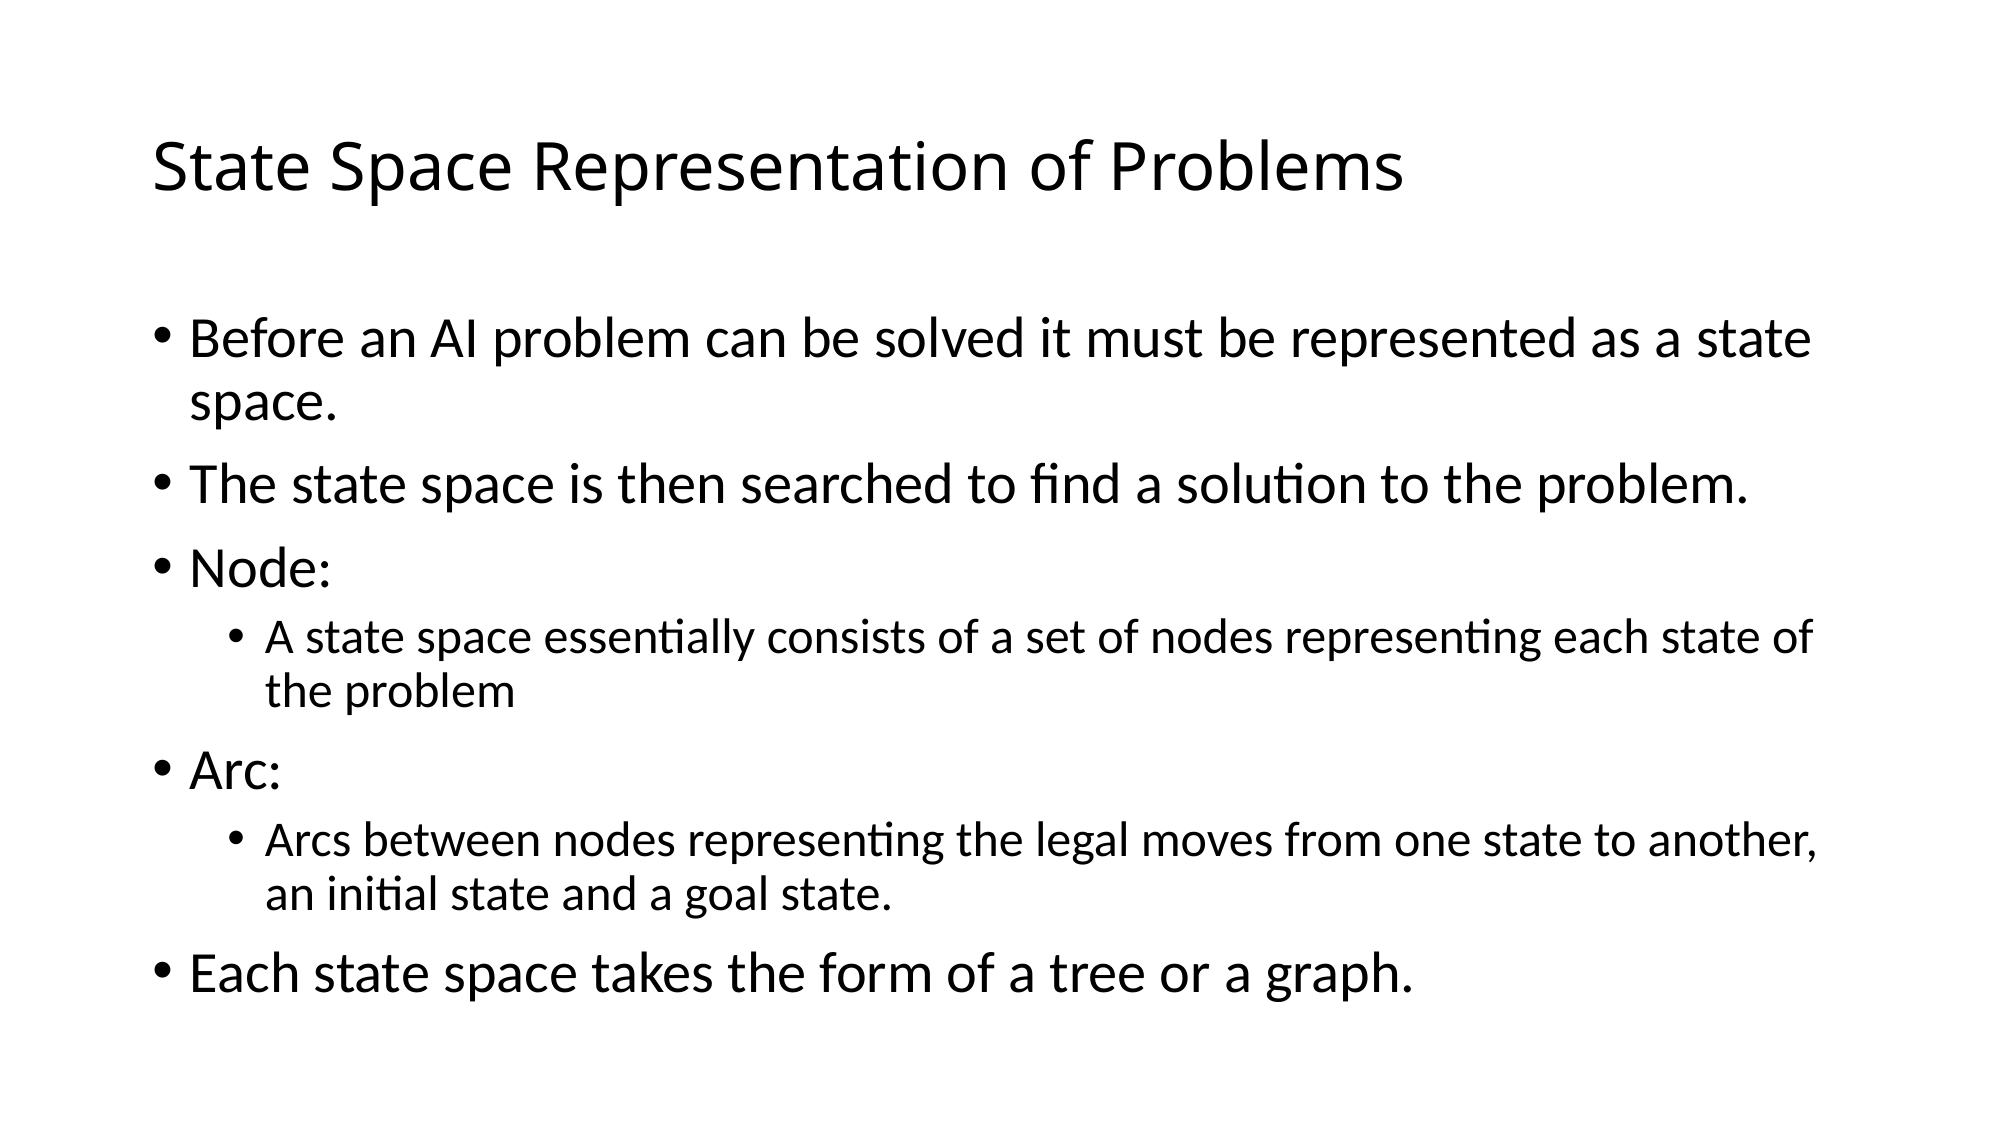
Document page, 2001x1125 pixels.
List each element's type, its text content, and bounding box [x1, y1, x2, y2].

list Before an AI problem can be solved it must be represented as a state space. The state space is then searched to find a solution to the problem. Node: A state space essentially consists of a set of nodes representing each state of the problem Arc: Arcs between nodes representing the legal moves from one state to another, an initial state and a goal state. Each state space takes the form of a tree or a graph. [137, 299, 1863, 1014]
title State Space Representation of Problems [137, 59, 1863, 278]
